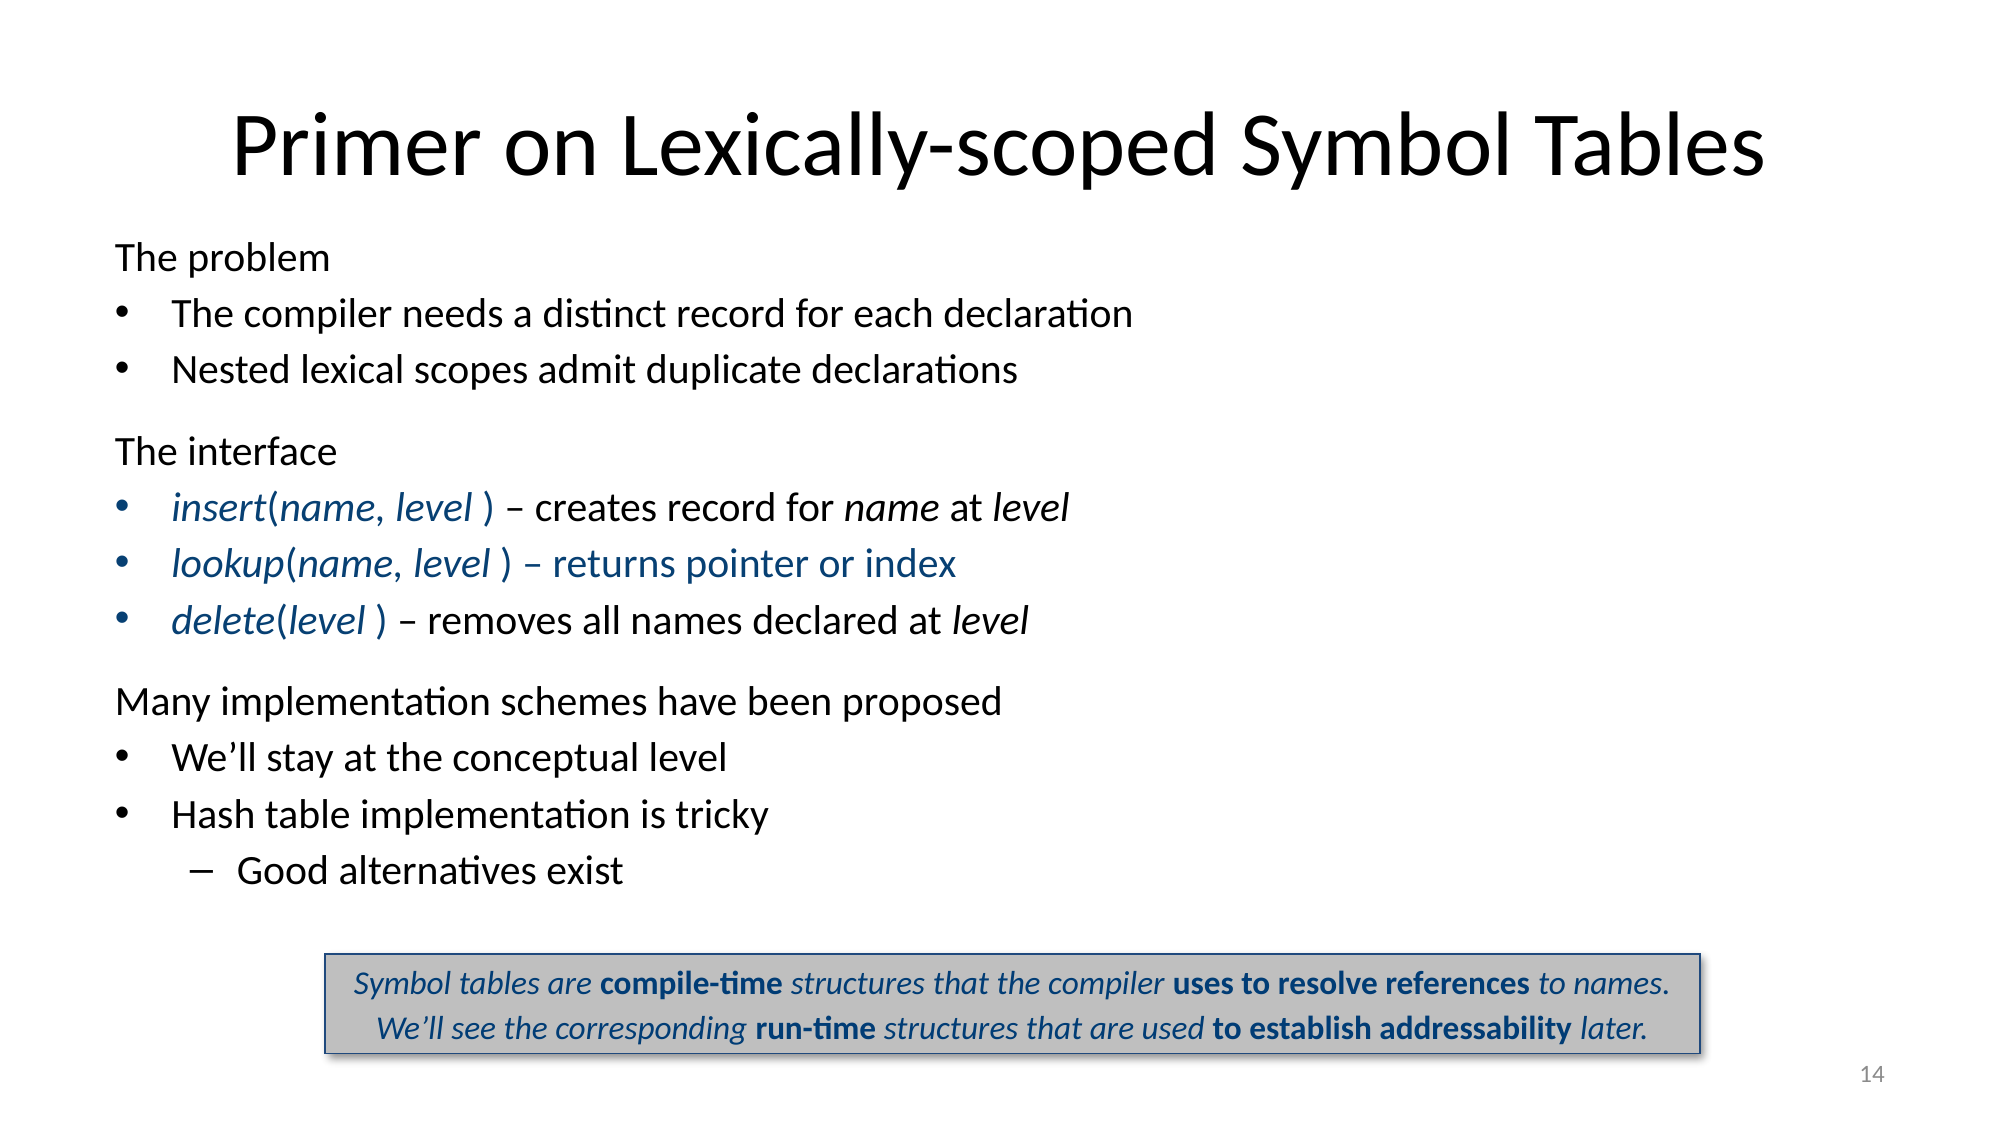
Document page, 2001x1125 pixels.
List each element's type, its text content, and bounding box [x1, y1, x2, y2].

slide_number 14 [1433, 1042, 1900, 1103]
title Primer on Lexically-scoped Symbol Tables [99, 45, 1900, 222]
text_box Symbol tables are compile-time structures that the compiler uses to resolve references to names. We’ll see the corresponding run-time structures that are used to establish addressability later. [324, 953, 1700, 1054]
list The problem The compiler needs a distinct record for each declaration Nested lexical scopes admit duplicate declarations The interface insert(name, level ) – creates record for name at level lookup(name, level ) – returns pointer or index delete(level ) – removes all names declared at level Many implementation schemes have been proposed (see § B.4) We’ll stay at the conceptual level Hash table implementation is tricky Good alternatives exist [99, 222, 1900, 965]
